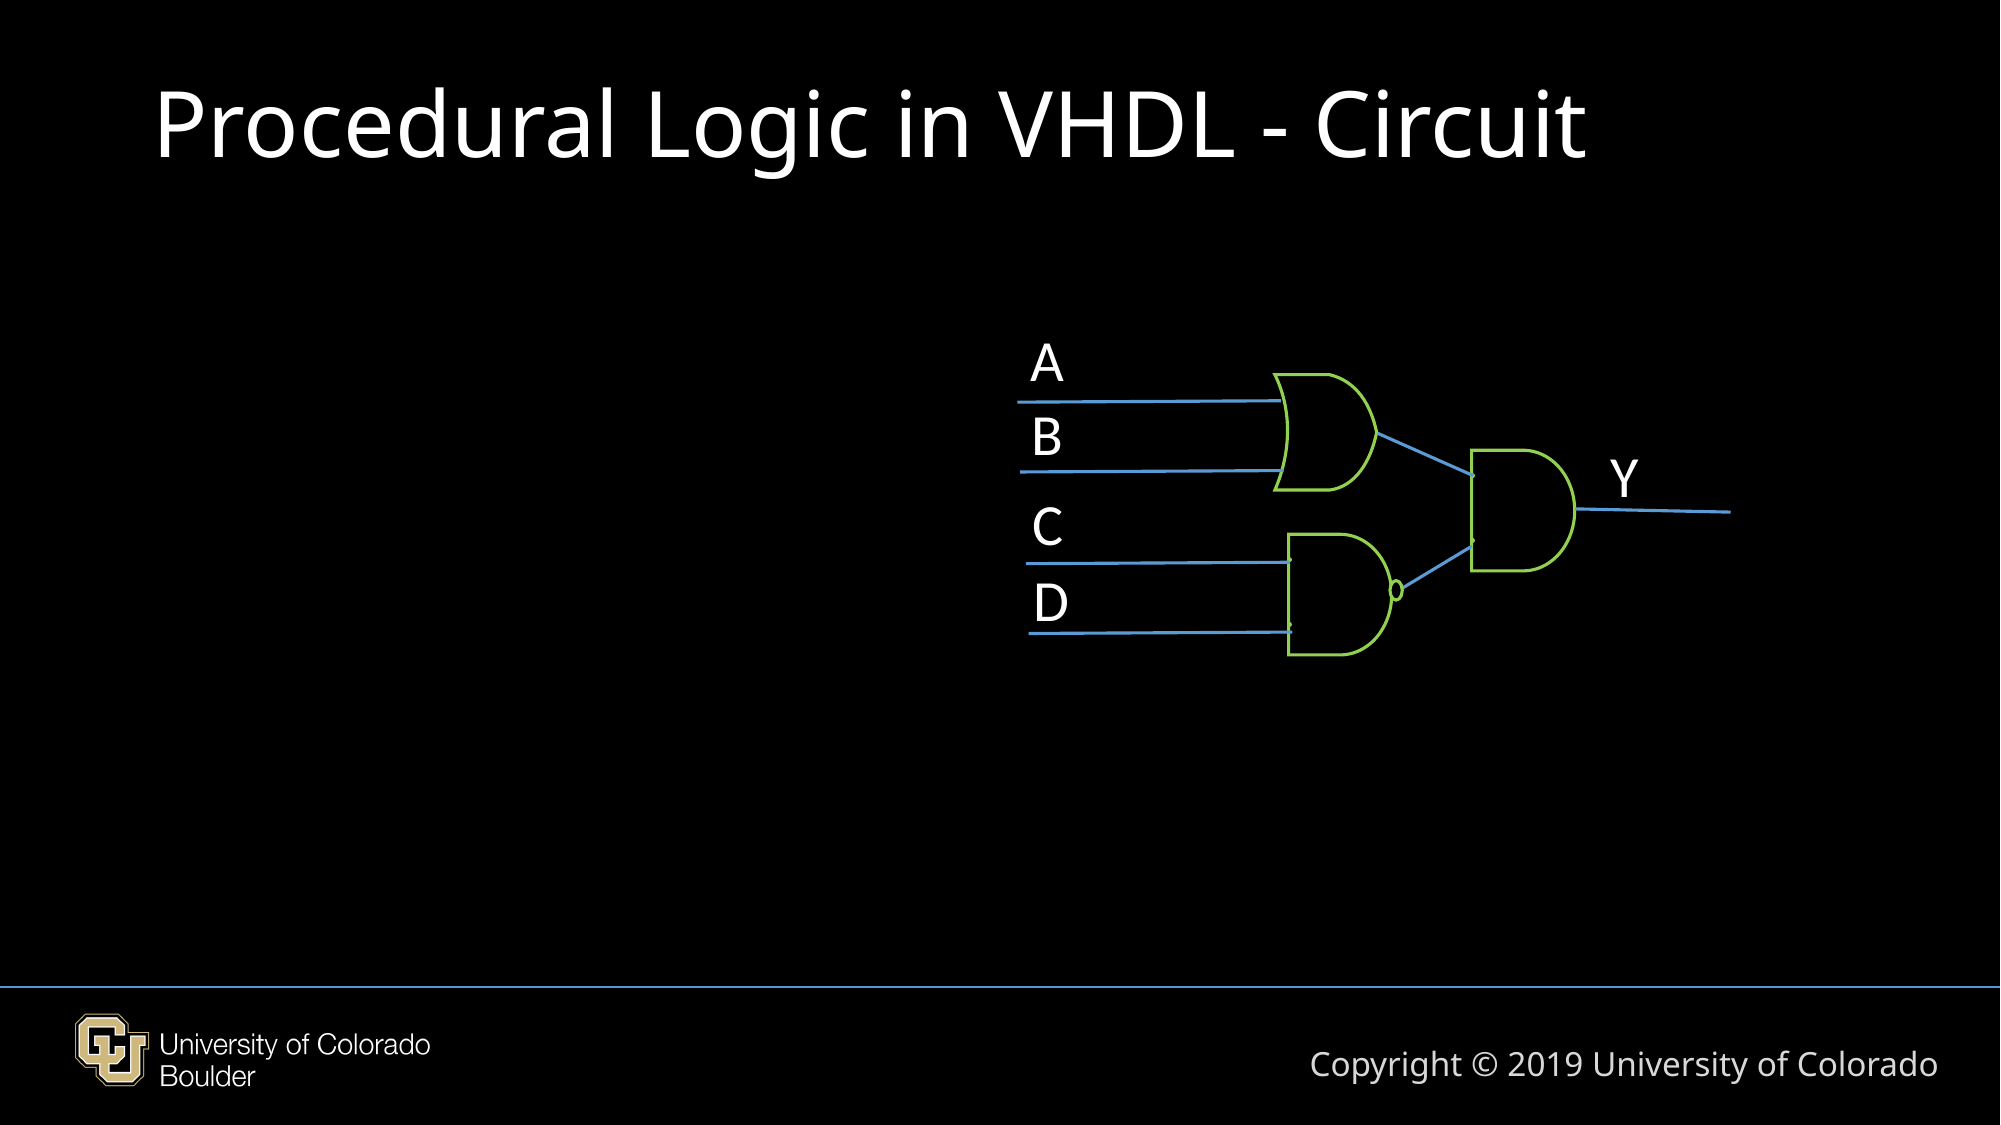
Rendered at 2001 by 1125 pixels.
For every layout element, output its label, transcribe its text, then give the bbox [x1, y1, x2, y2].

picture [62, 1007, 458, 1105]
text_box Procedural Logic in VHDL - Circuit [137, 59, 1863, 196]
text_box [1014, 315, 1731, 656]
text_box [1294, 1010, 2000, 1118]
